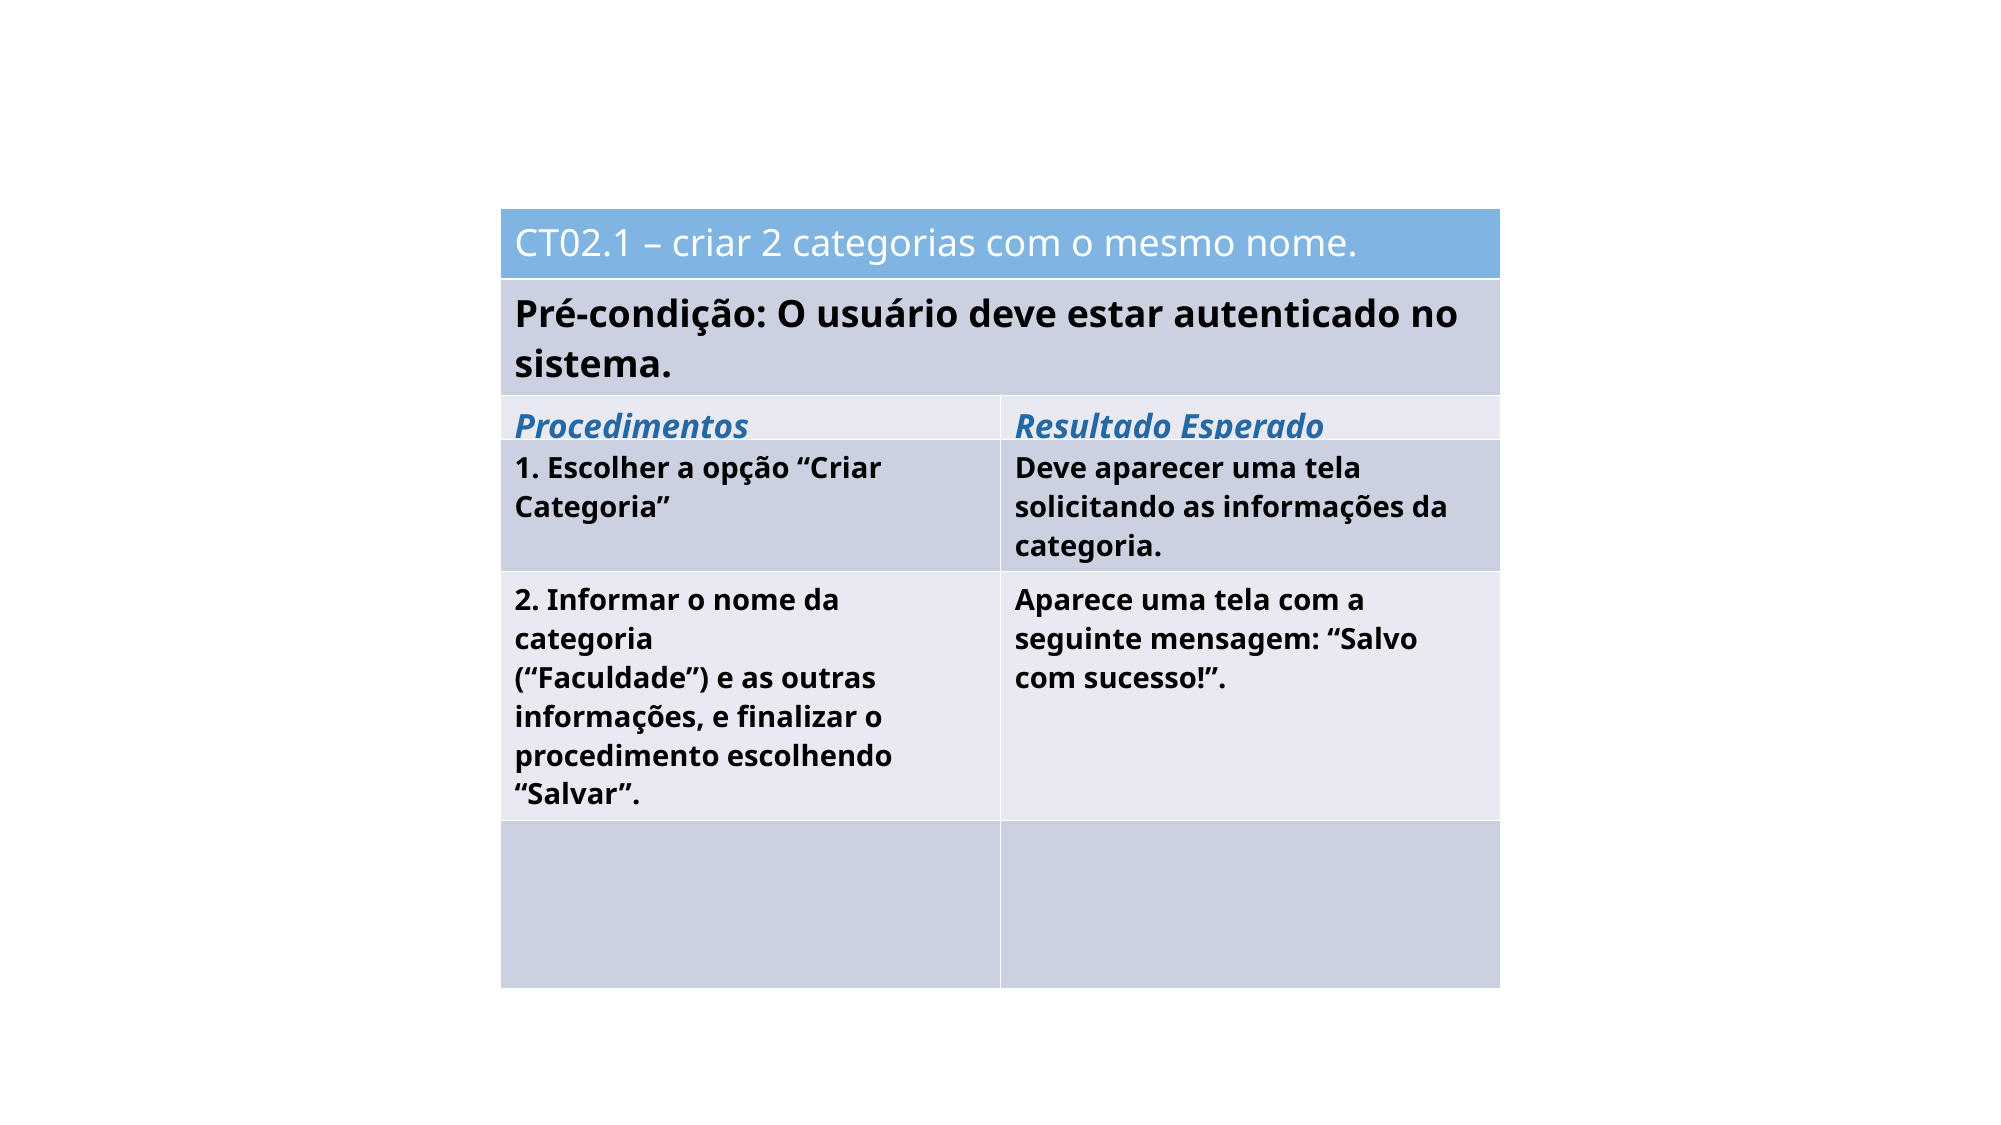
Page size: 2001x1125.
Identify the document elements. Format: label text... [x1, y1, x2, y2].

table_header 1. Escolher a opção “Criar Categoria” [501, 440, 1000, 571]
table_cell Pré-condição: O usuário deve estar autenticado no sistema. [501, 280, 1500, 395]
table_cell Resultado Esperado [1001, 396, 1500, 439]
table_header Deve aparecer uma tela solicitando as informações da categoria. [1001, 440, 1500, 571]
table_header CT02.1 – criar 2 categorias com o mesmo nome. [501, 209, 1500, 278]
table_cell Aparece uma tela com a seguinte mensagem: “Salvo com sucesso!”. [1001, 572, 1500, 820]
table_cell 2. Informar o nome da categoria (“Faculdade”) e as outras informações, e finalizar o procedimento escolhendo “Salvar”. [501, 572, 1000, 820]
table_cell Procedimentos [501, 396, 1000, 439]
table_cell [501, 821, 1000, 988]
table_cell [1001, 821, 1500, 988]
